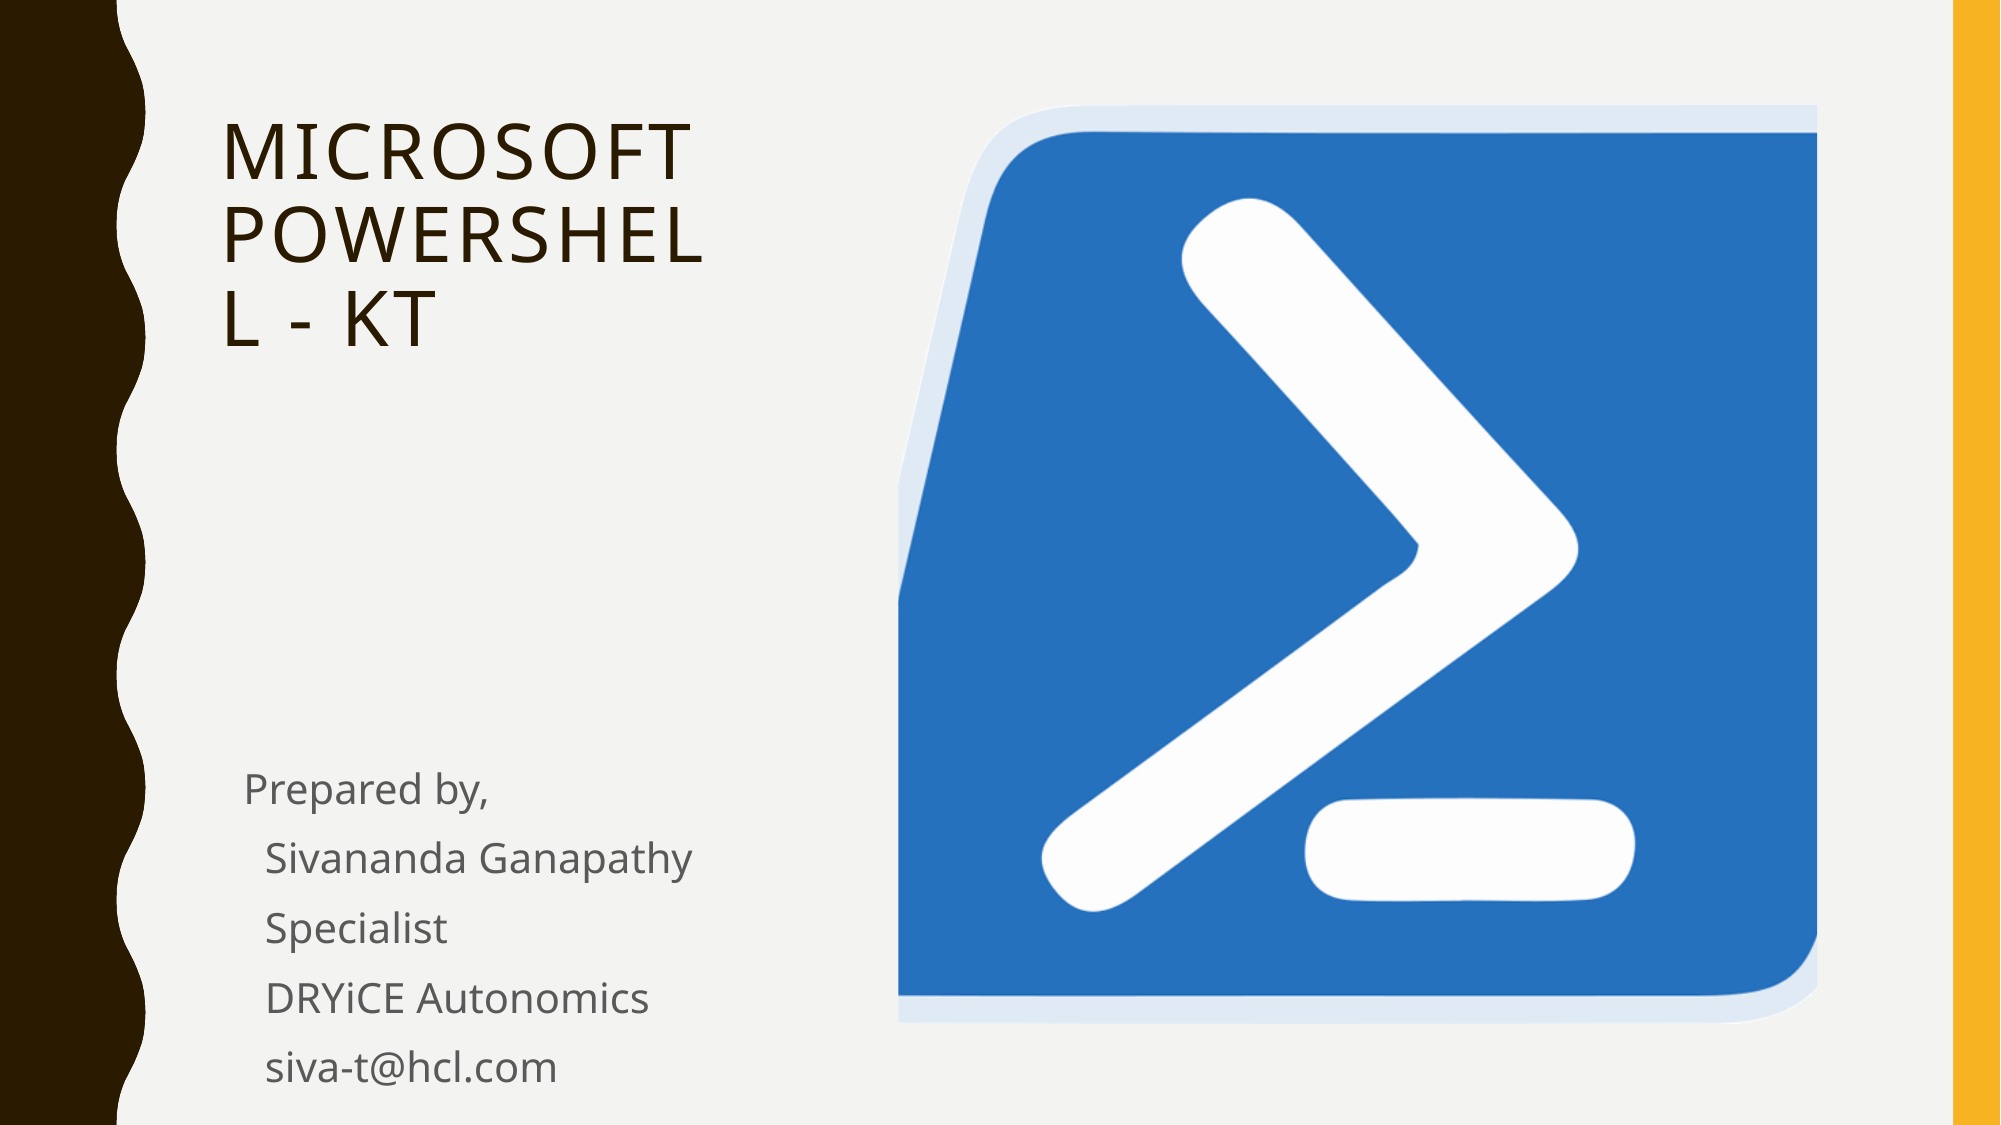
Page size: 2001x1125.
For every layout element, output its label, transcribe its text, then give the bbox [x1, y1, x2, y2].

text_box [0, 0, 146, 1125]
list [898, 105, 1818, 1024]
title microsoft powershell - kt [205, 105, 761, 375]
list Prepared by, Sivananda Ganapathy Specialist DRYiCE Autonomics siva-t@hcl.com [206, 750, 763, 1125]
text_box [1952, 0, 2000, 1125]
